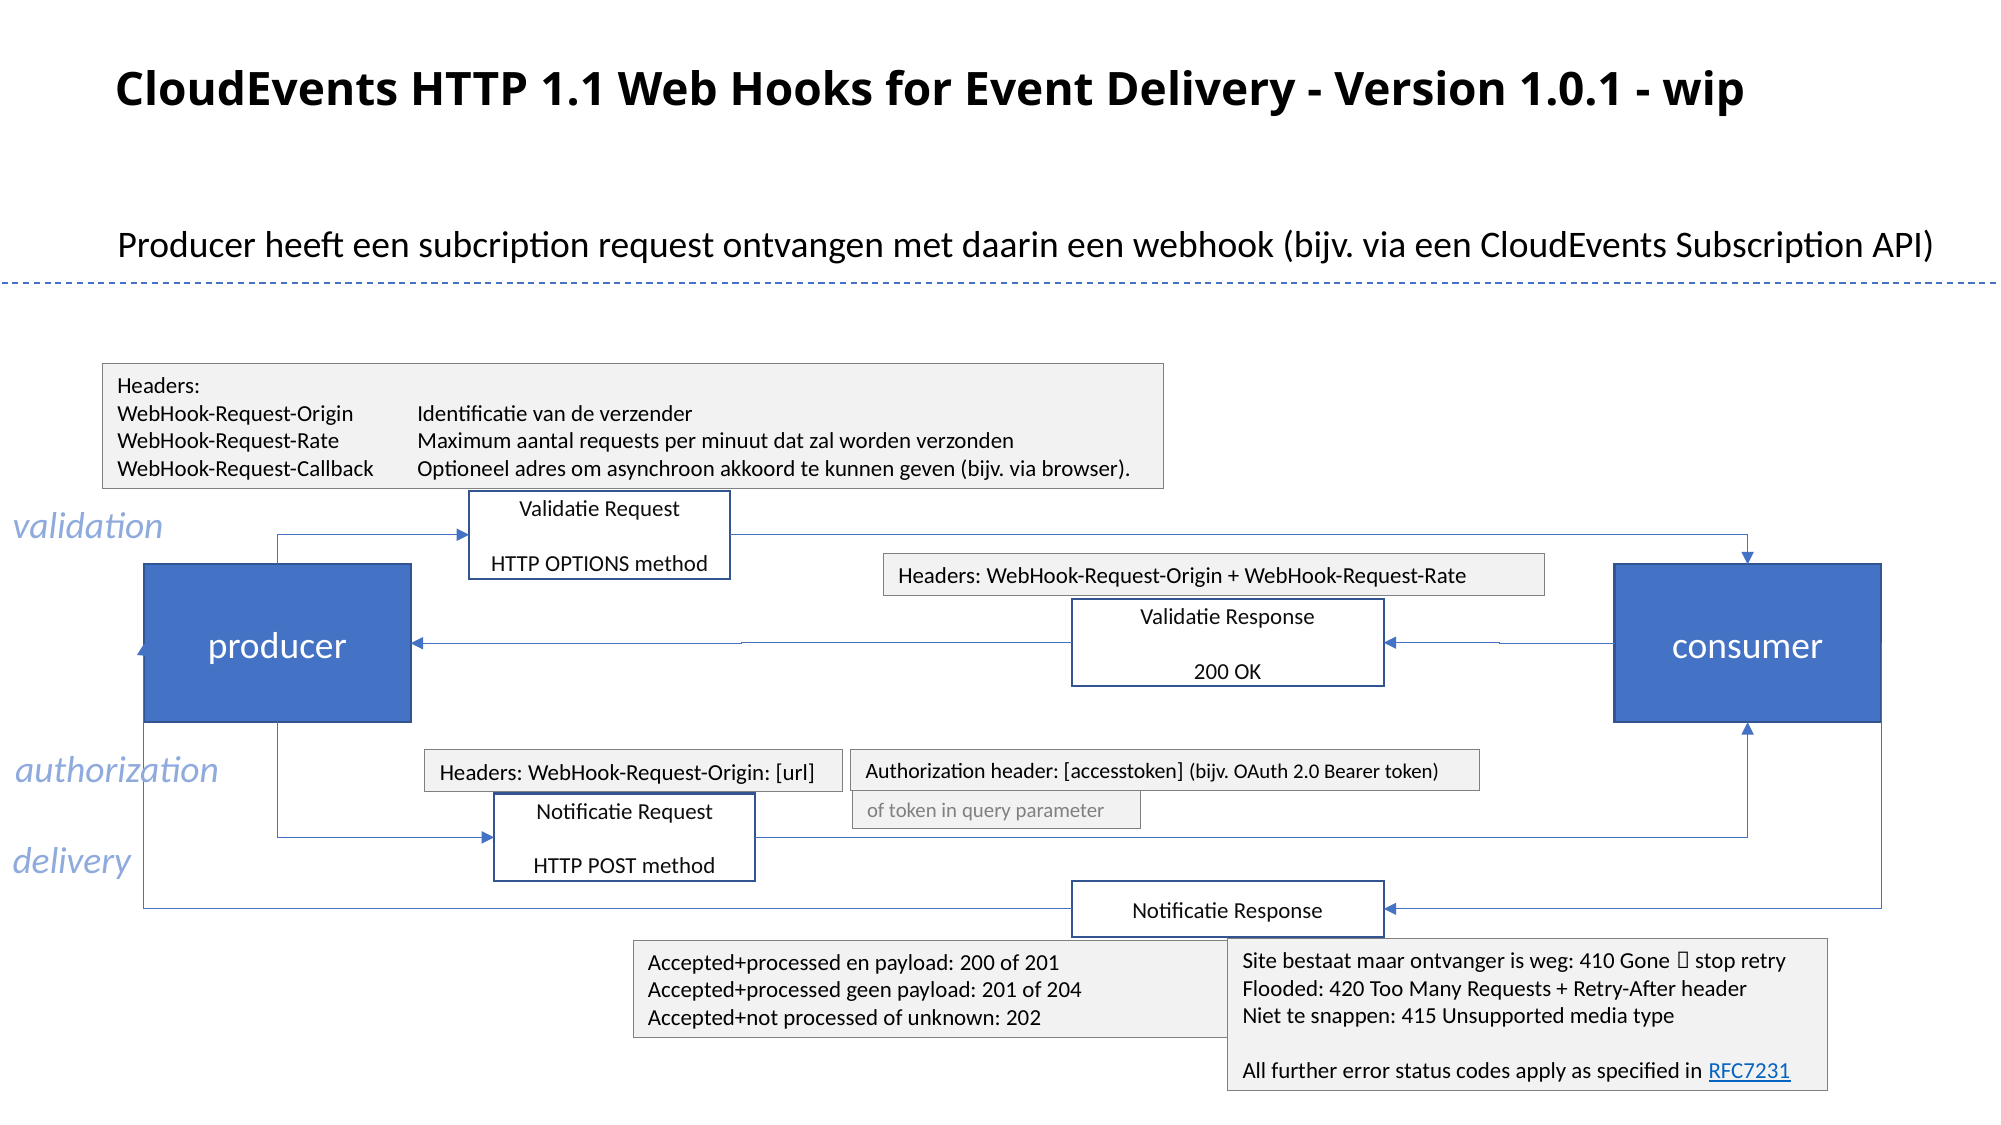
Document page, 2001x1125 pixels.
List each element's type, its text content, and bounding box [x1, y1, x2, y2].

text_box producer [143, 563, 412, 643]
text_box delivery [0, 828, 144, 889]
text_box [277, 490, 1748, 579]
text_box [144, 643, 1881, 938]
text_box Site bestaat maar ontvanger is weg: 410 Gone  stop retry Flooded: 420 Too Many Requests + Retry-After header Niet te snappen: 415 Unsupported media type All further error status codes apply as specified in RFC7231 [1227, 938, 1828, 1091]
text_box Headers: WebHook-Request-Origin + WebHook-Request-Rate [883, 579, 1545, 596]
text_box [410, 598, 1615, 643]
text_box Accepted+processed en payload: 200 of 201 Accepted+processed geen payload: 201 of 204 Accepted+not processed of unknown: 202 [633, 940, 1227, 1038]
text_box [0, 737, 1480, 799]
text_box consumer [1613, 563, 1882, 643]
text_box Producer heeft een subcription request ontvangen met daarin een webhook (bijv. via een CloudEvents Subscription API) [102, 212, 1952, 273]
text_box Headers: WebHook-Request-Origin Identificatie van de verzender WebHook-Request-Rate Maximum aantal requests per minuut dat zal worden verzonden WebHook-Request-Callback Optioneel adres om asynchroon akkoord te kunnen geven (bijv. via browser). [102, 363, 1164, 489]
title CloudEvents HTTP 1.1 Web Hooks for Event Delivery - Version 1.0.1 - wip [99, 38, 1862, 143]
text_box validation [0, 493, 179, 554]
